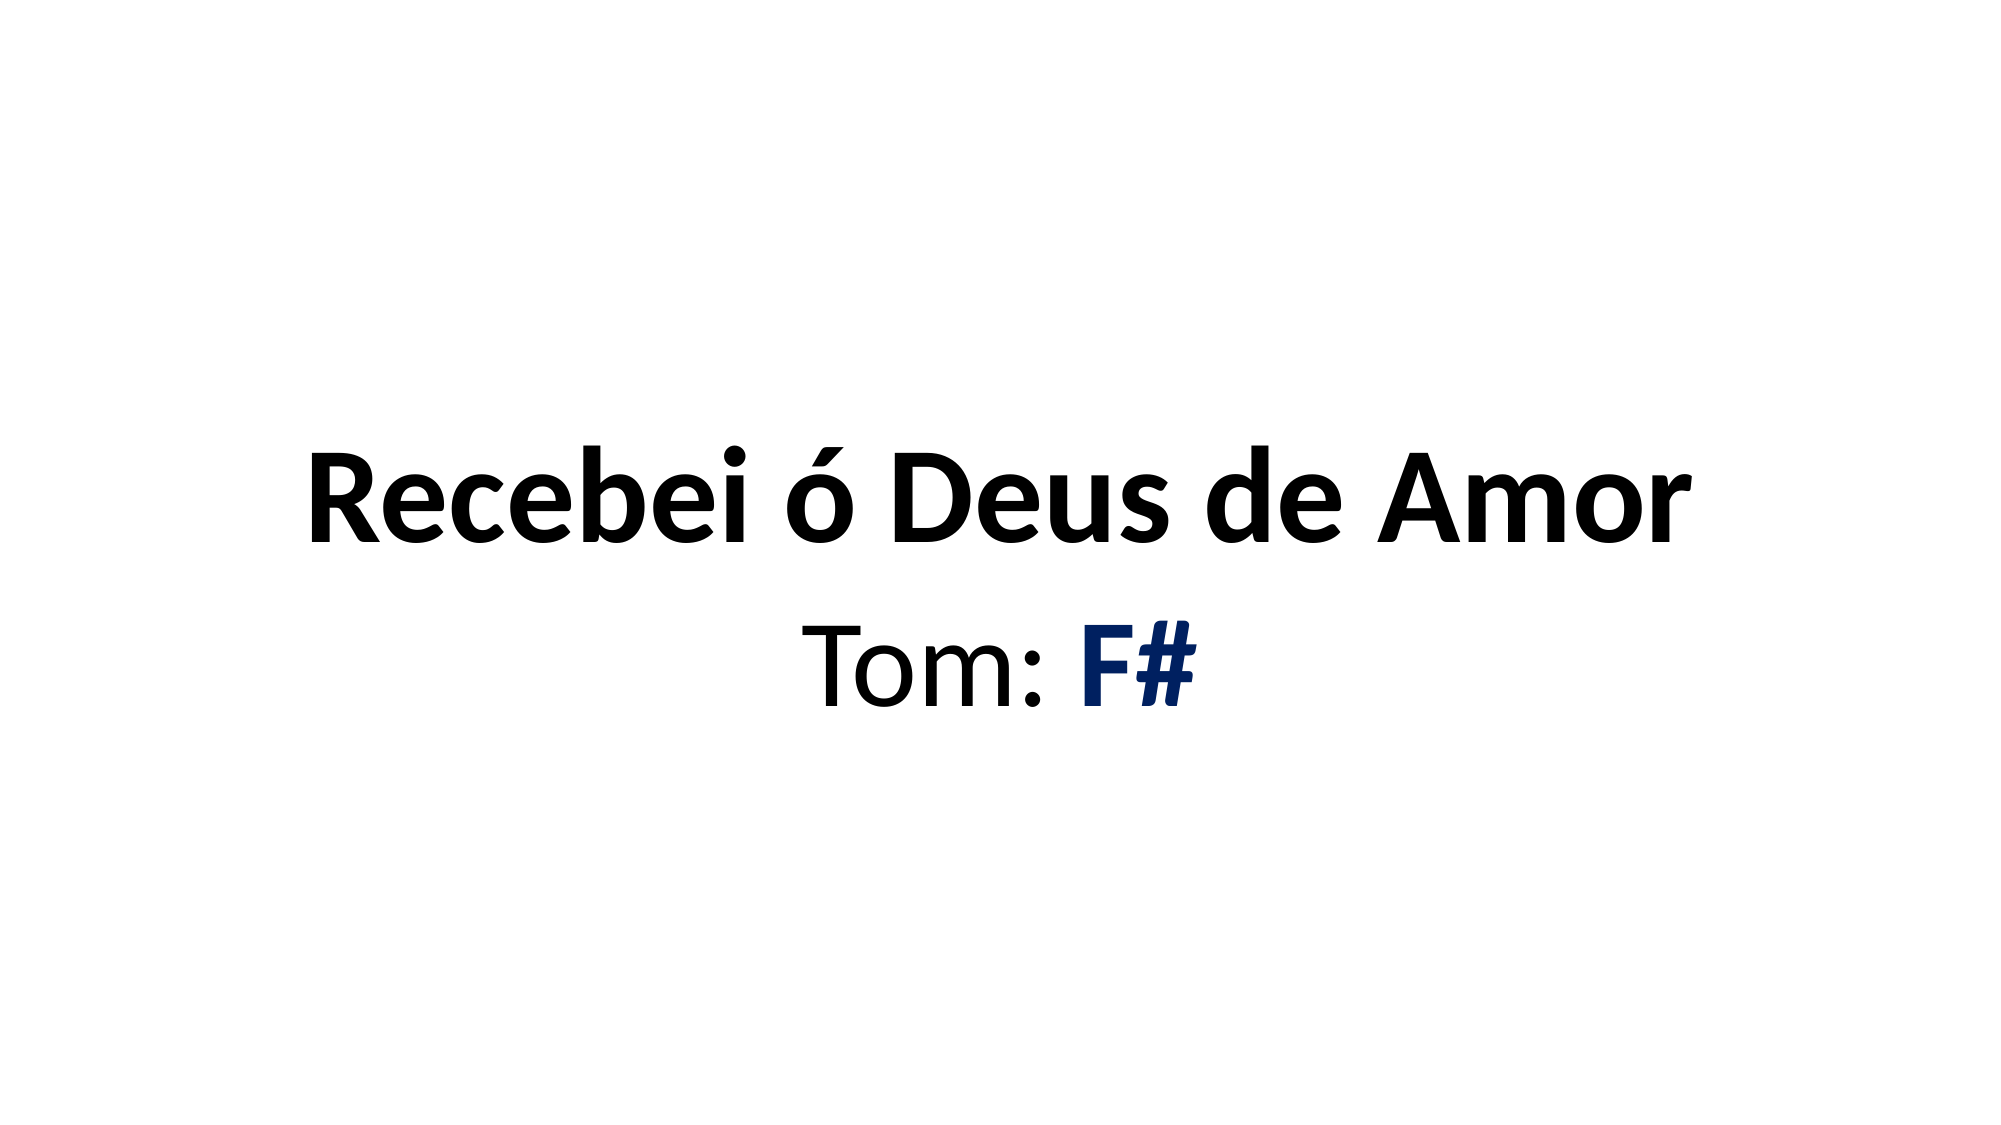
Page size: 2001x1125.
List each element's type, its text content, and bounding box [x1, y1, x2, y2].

title Recebei ó Deus de Amor Tom: F# [0, 0, 2000, 1125]
